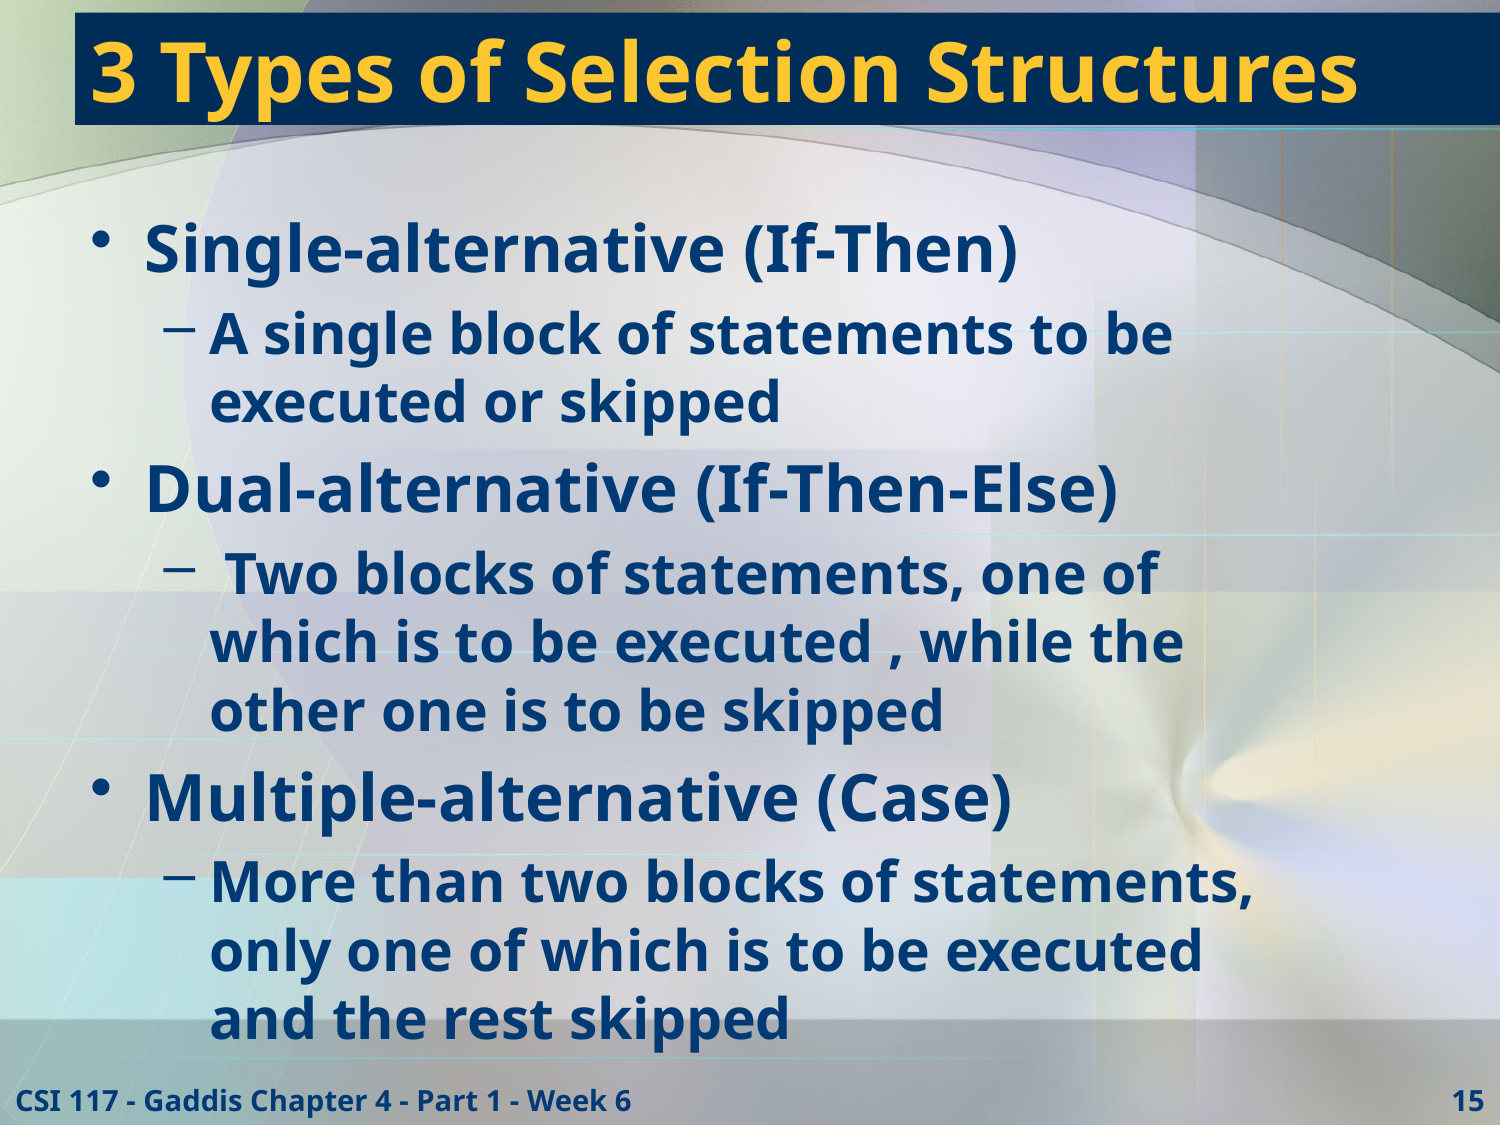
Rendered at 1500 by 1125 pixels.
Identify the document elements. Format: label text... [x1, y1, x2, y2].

list Single-alternative (If-Then) A single block of statements to be executed or skipped Dual-alternative (If-Then-Else) Two blocks of statements, one of which is to be executed , while the other one is to be skipped Multiple-alternative (Case) More than two blocks of statements, only one of which is to be executed and the rest skipped [74, 199, 1326, 1063]
slide_number 15 [1149, 1074, 1500, 1118]
footer CSI 117 - Gaddis Chapter 4 - Part 1 - Week 6 [0, 1074, 863, 1125]
title 3 Types of Selection Structures [74, 12, 1500, 126]
picture [0, 0, 1500, 1125]
